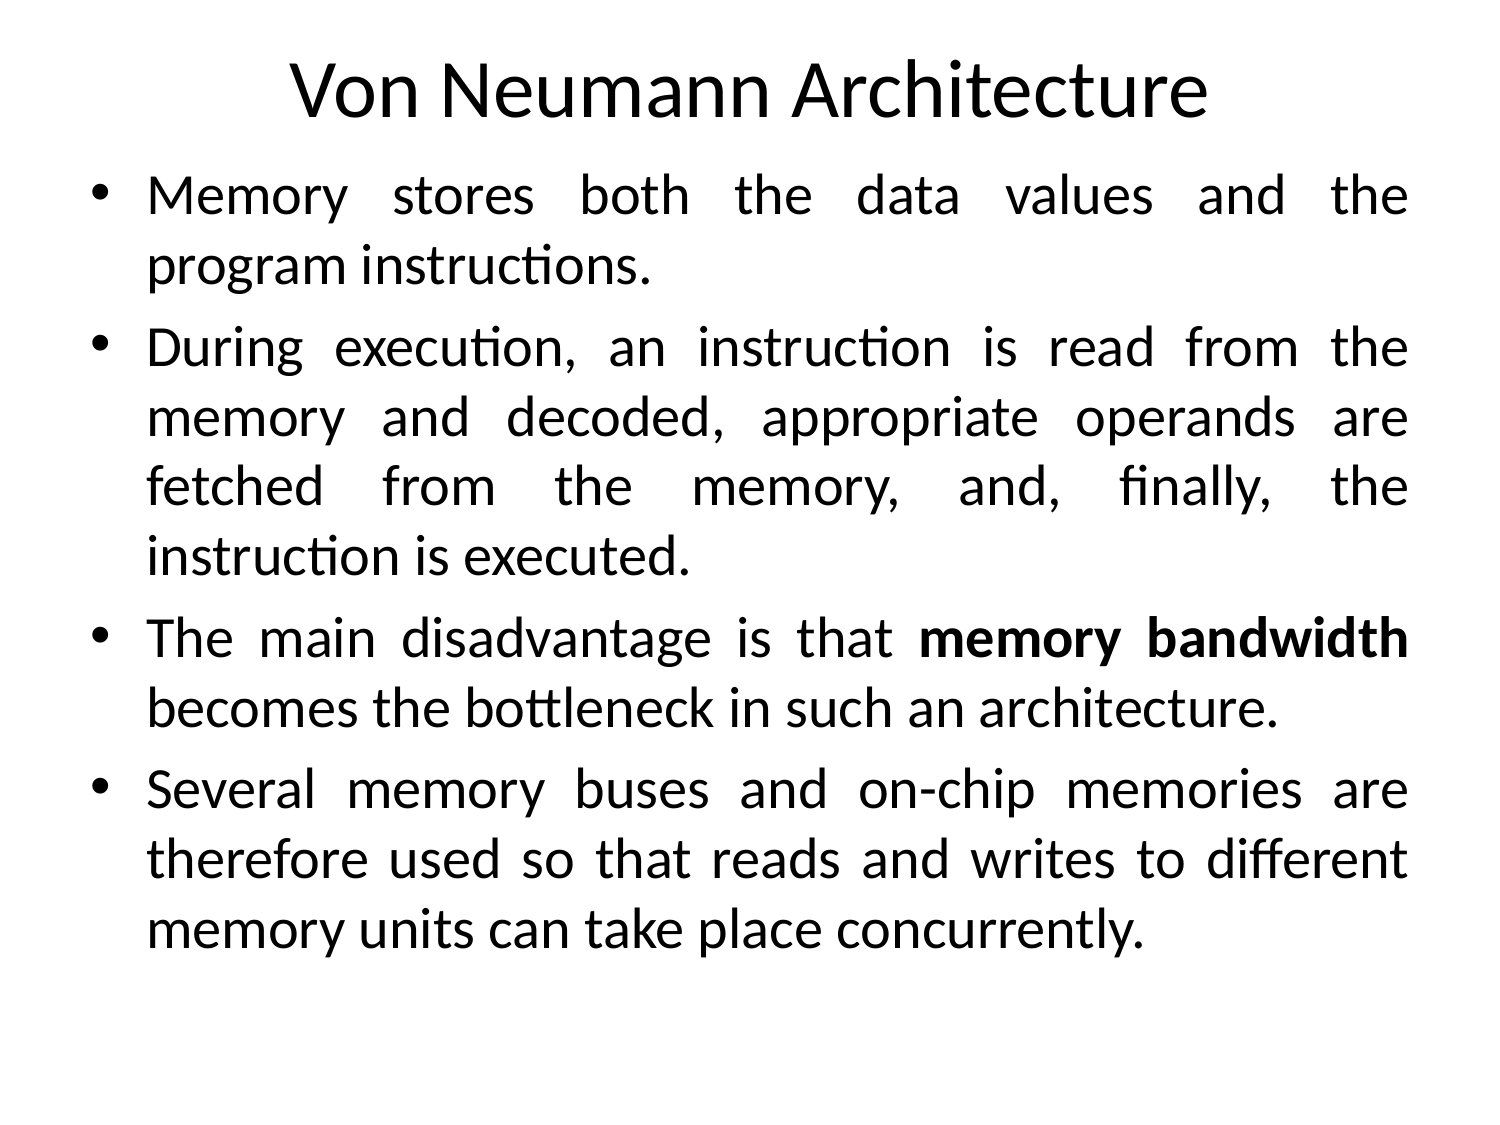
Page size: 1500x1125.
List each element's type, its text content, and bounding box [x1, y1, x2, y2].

title Von Neumann Architecture [75, 19, 1425, 149]
list Memory stores both the data values and the program instructions. During execution, an instruction is read from the memory and decoded, appropriate operands are fetched from the memory, and, finally, the instruction is executed. The main disadvantage is that memory bandwidth becomes the bottleneck in such an architecture. Several memory buses and on-chip memories are therefore used so that reads and writes to different memory units can take place concurrently. [75, 149, 1425, 1005]
